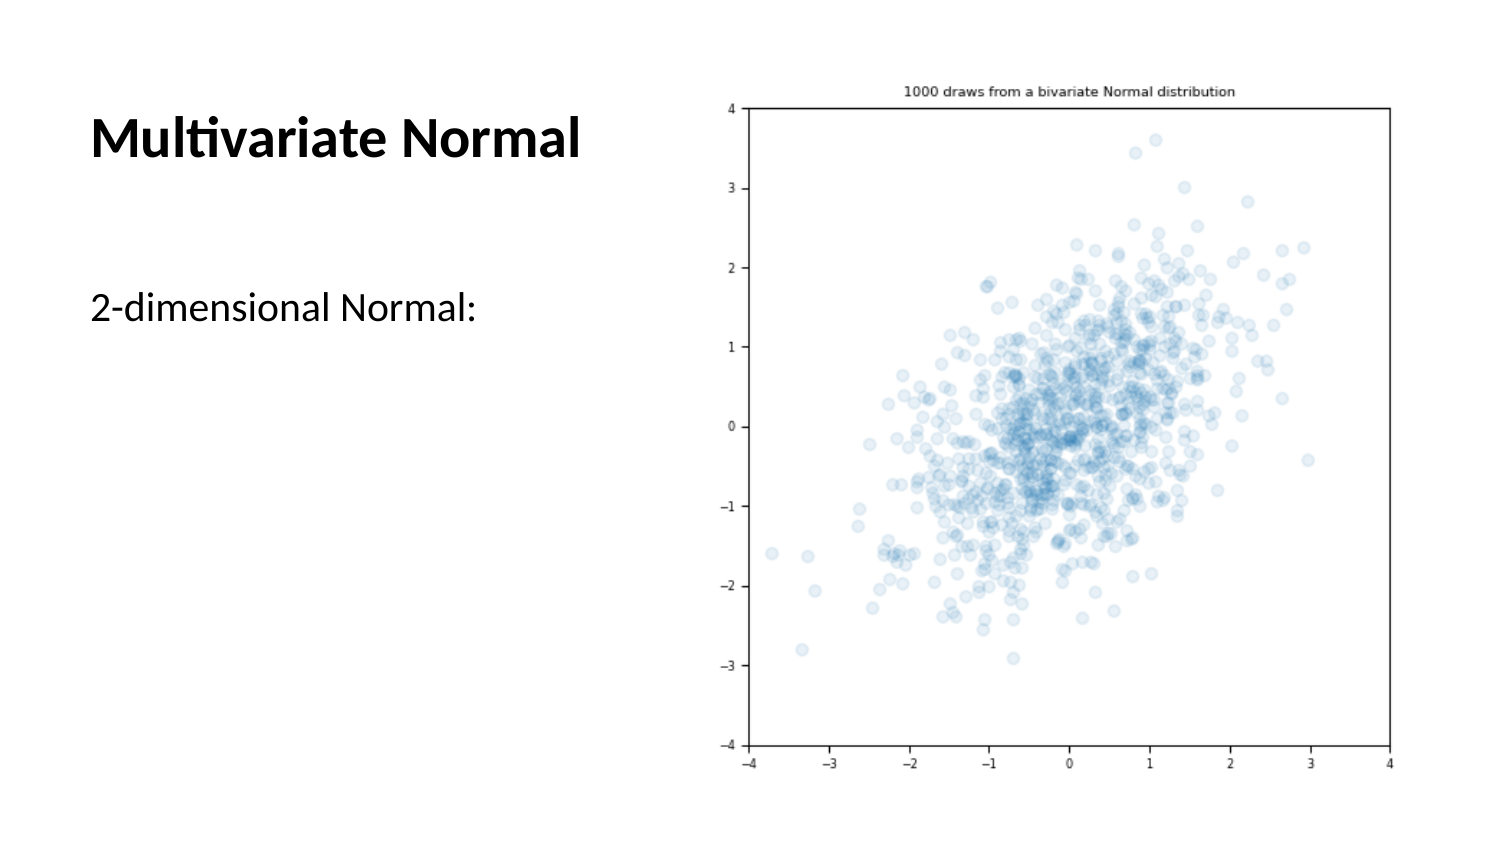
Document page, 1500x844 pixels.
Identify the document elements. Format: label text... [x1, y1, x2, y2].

picture [645, 9, 1473, 837]
title Multivariate Normal [75, 33, 640, 177]
